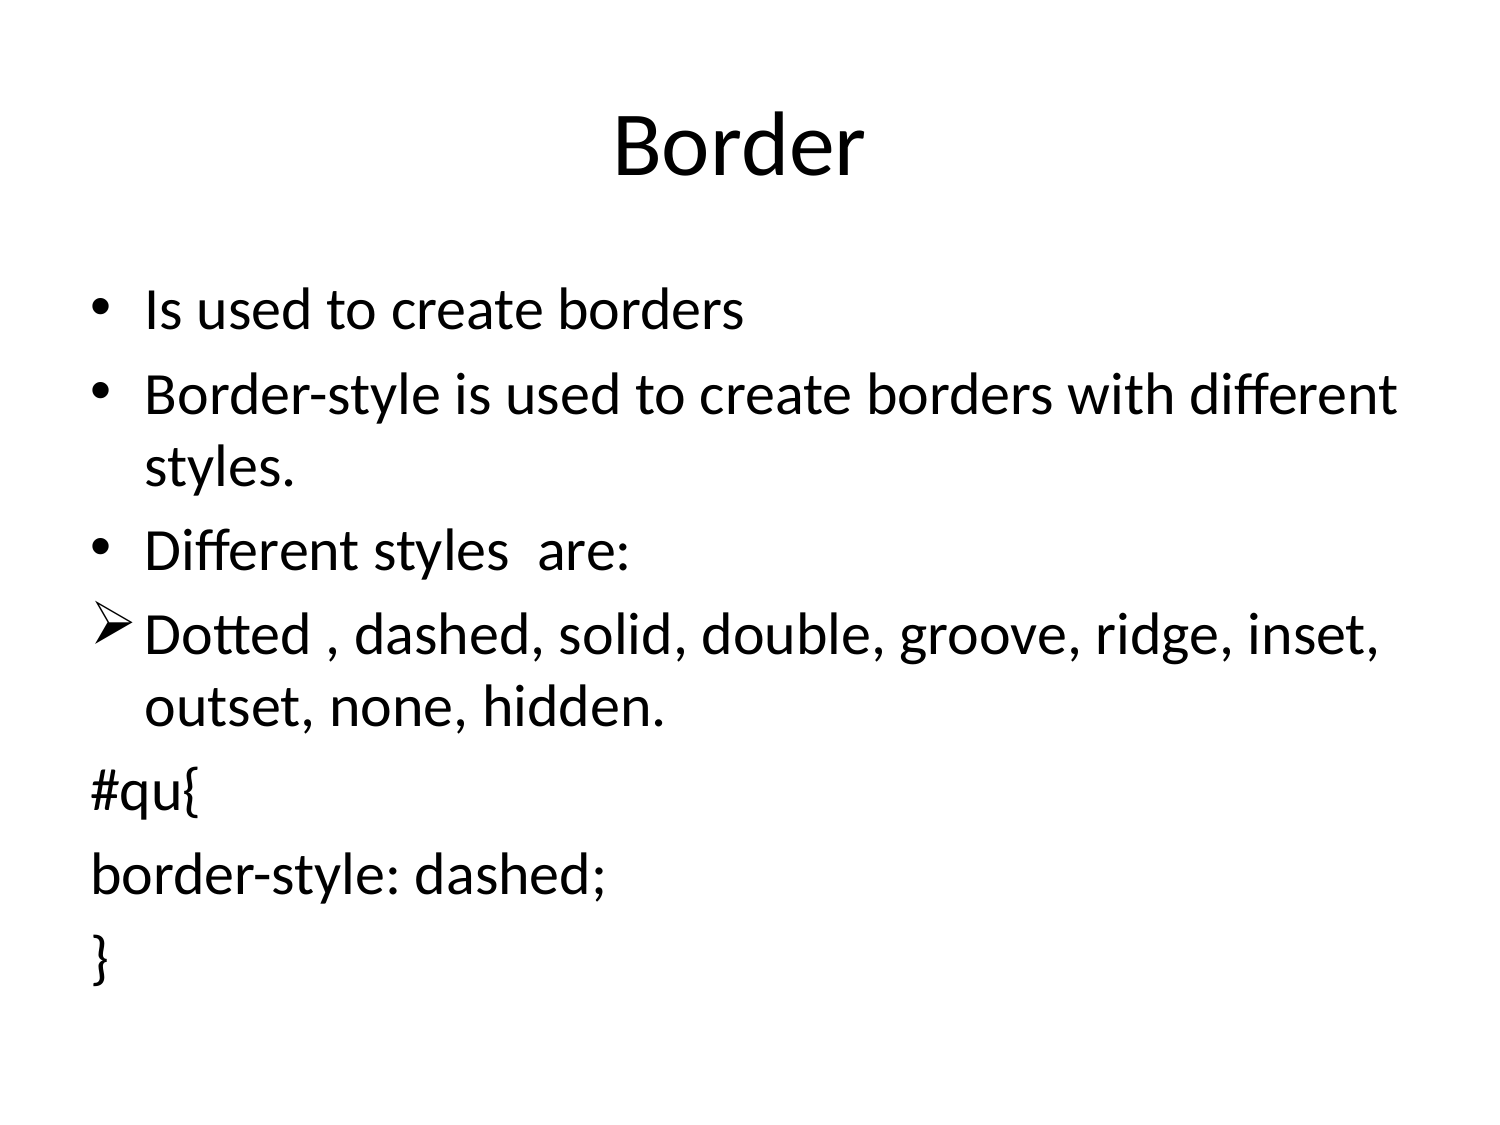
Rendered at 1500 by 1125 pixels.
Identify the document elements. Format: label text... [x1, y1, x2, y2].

title Border [75, 45, 1425, 233]
list Is used to create borders Border-style is used to create borders with different styles. Different styles are: Dotted , dashed, solid, double, groove, ridge, inset, outset, none, hidden. #qu{ border-style: dashed; } [75, 262, 1425, 1005]
